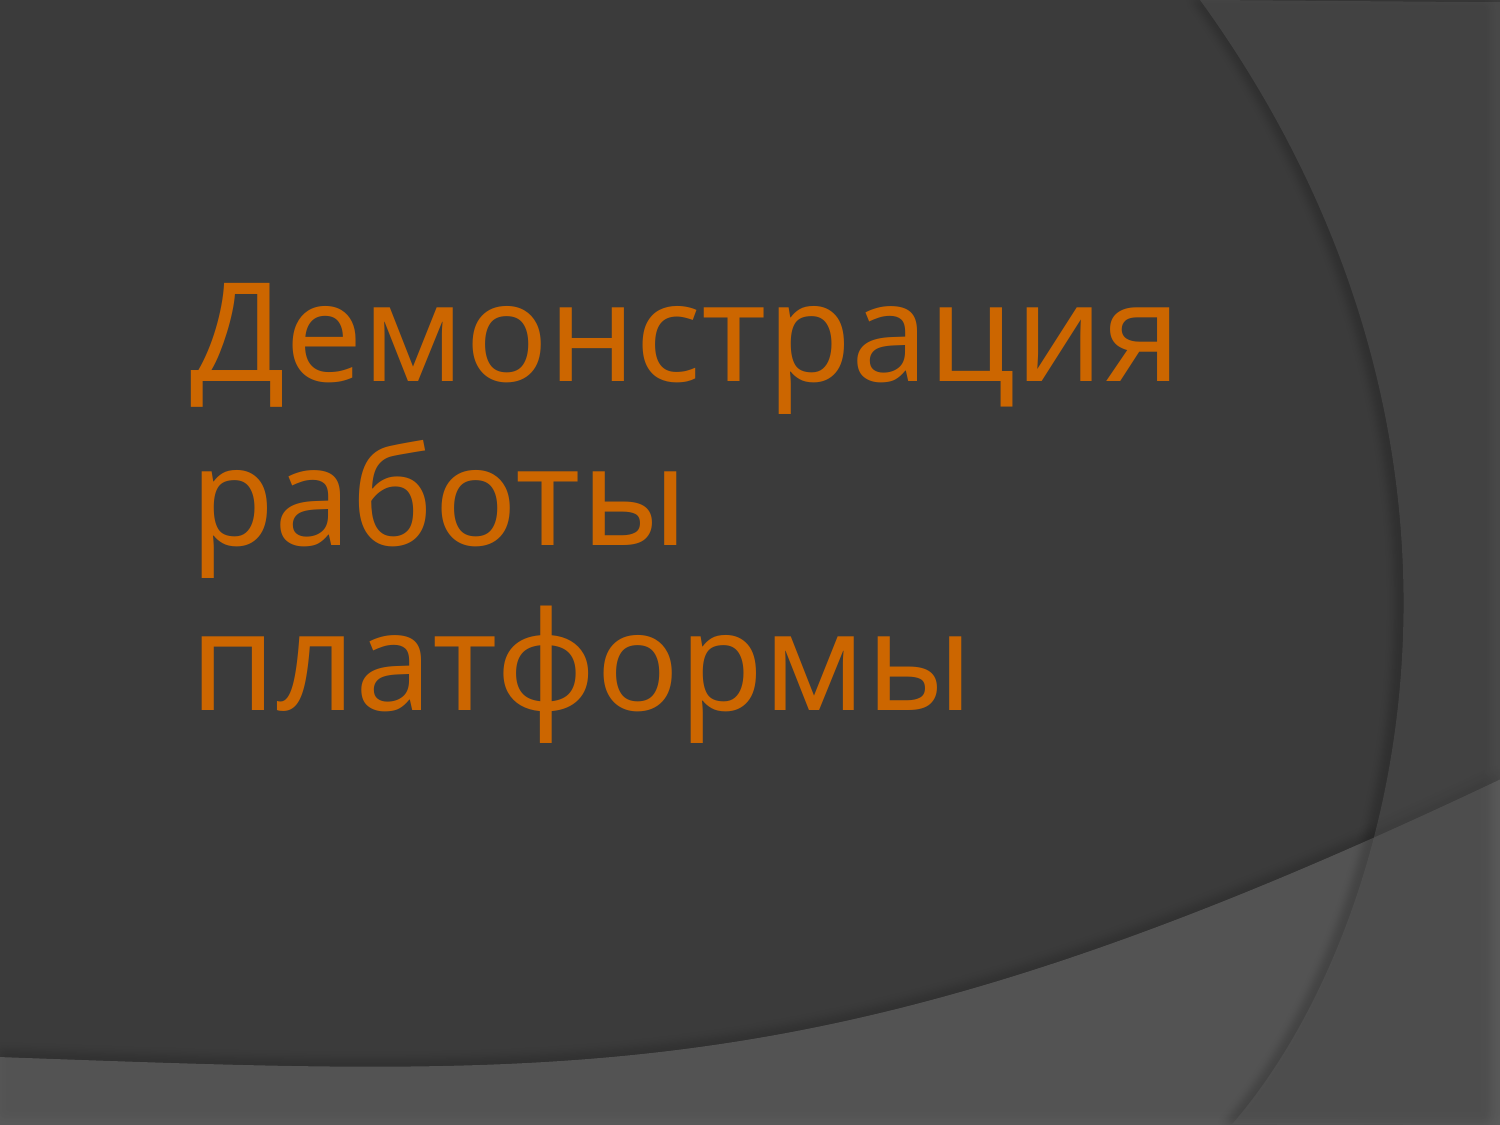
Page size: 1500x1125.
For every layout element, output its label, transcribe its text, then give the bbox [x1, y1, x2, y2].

title Демонстрация работы платформы [183, 397, 1408, 585]
